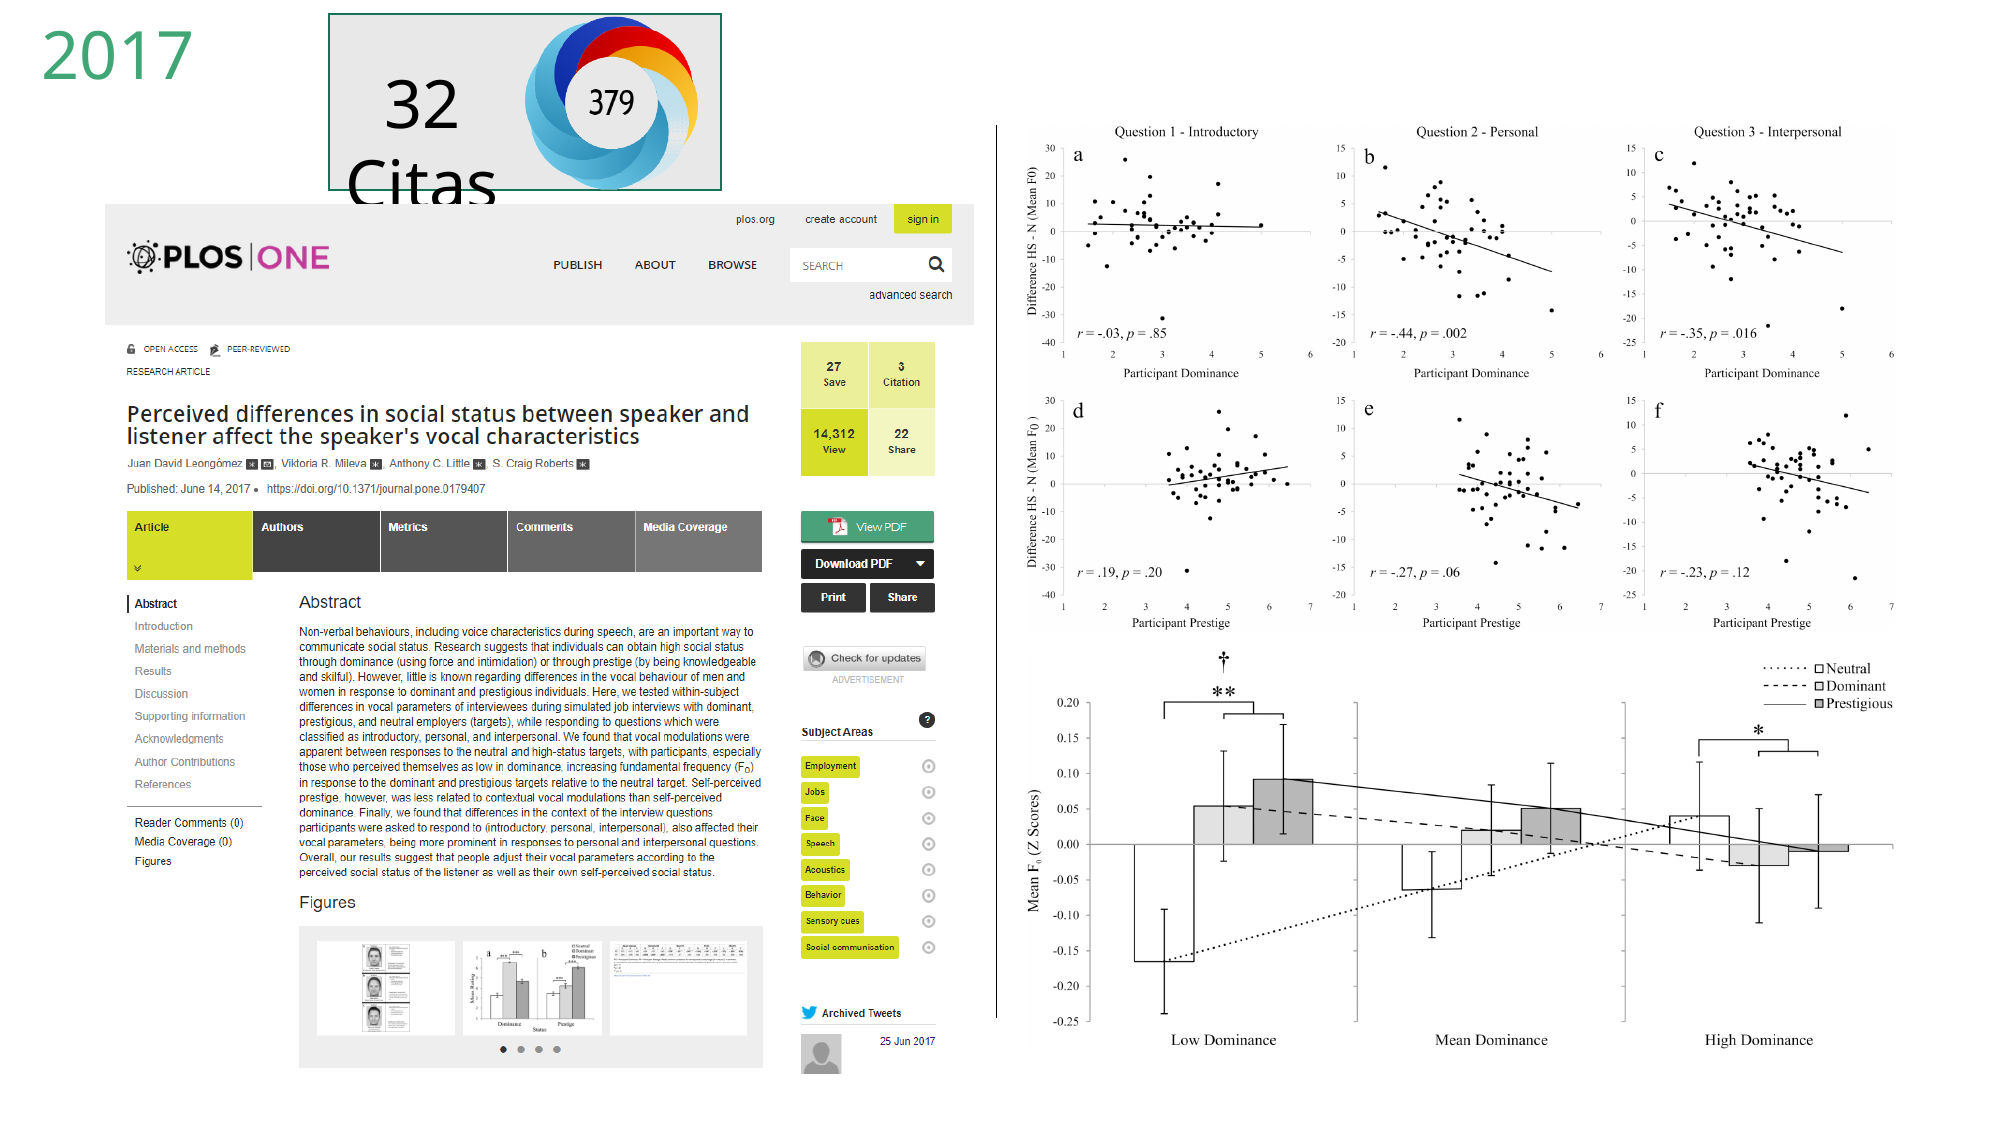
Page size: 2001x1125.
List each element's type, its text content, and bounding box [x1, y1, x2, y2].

picture [524, 13, 699, 191]
text_box 2017 [0, 5, 329, 101]
picture [1026, 125, 1895, 631]
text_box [324, 13, 524, 191]
picture [105, 204, 974, 1079]
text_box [699, 13, 722, 191]
picture [1026, 650, 1895, 1050]
